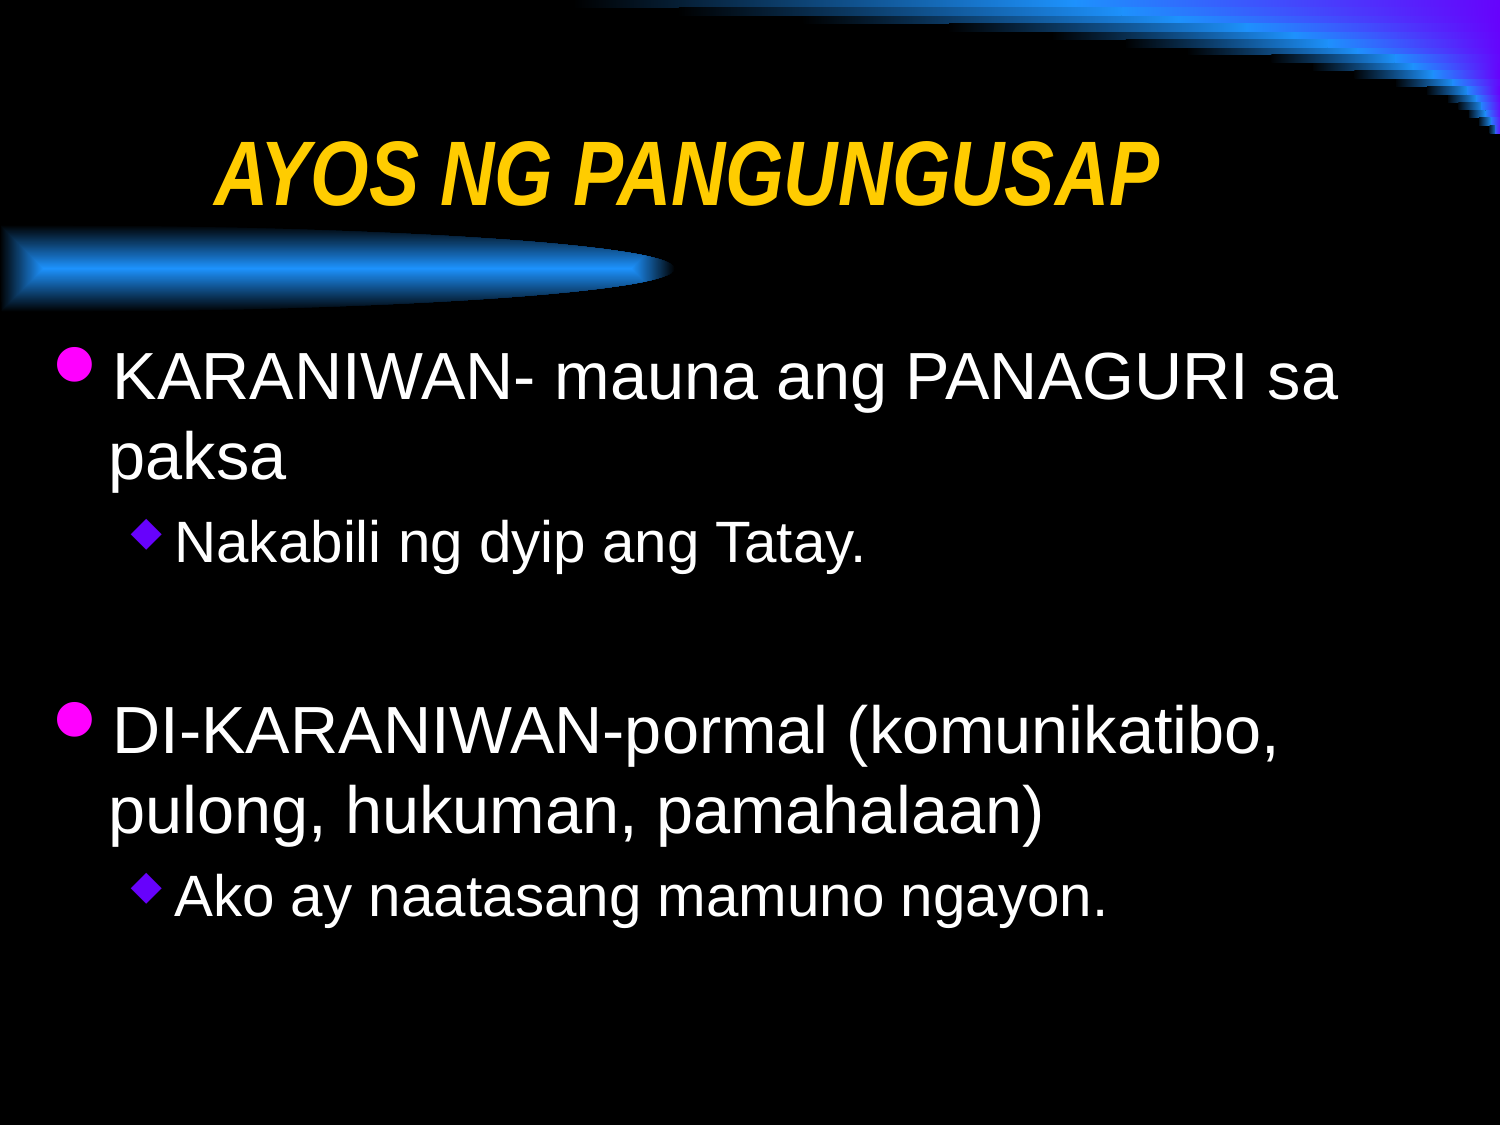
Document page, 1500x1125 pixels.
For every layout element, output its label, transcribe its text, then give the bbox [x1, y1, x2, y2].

list KARANIWAN- mauna ang PANAGURI sa paksa Nakabili ng dyip ang Tatay. DI-KARANIWAN-pormal (komunikatibo, pulong, hukuman, pamahalaan) Ako ay naatasang mamuno ngayon. [37, 324, 1463, 1088]
title AYOS NG PANGUNGUSAP [49, 74, 1326, 263]
